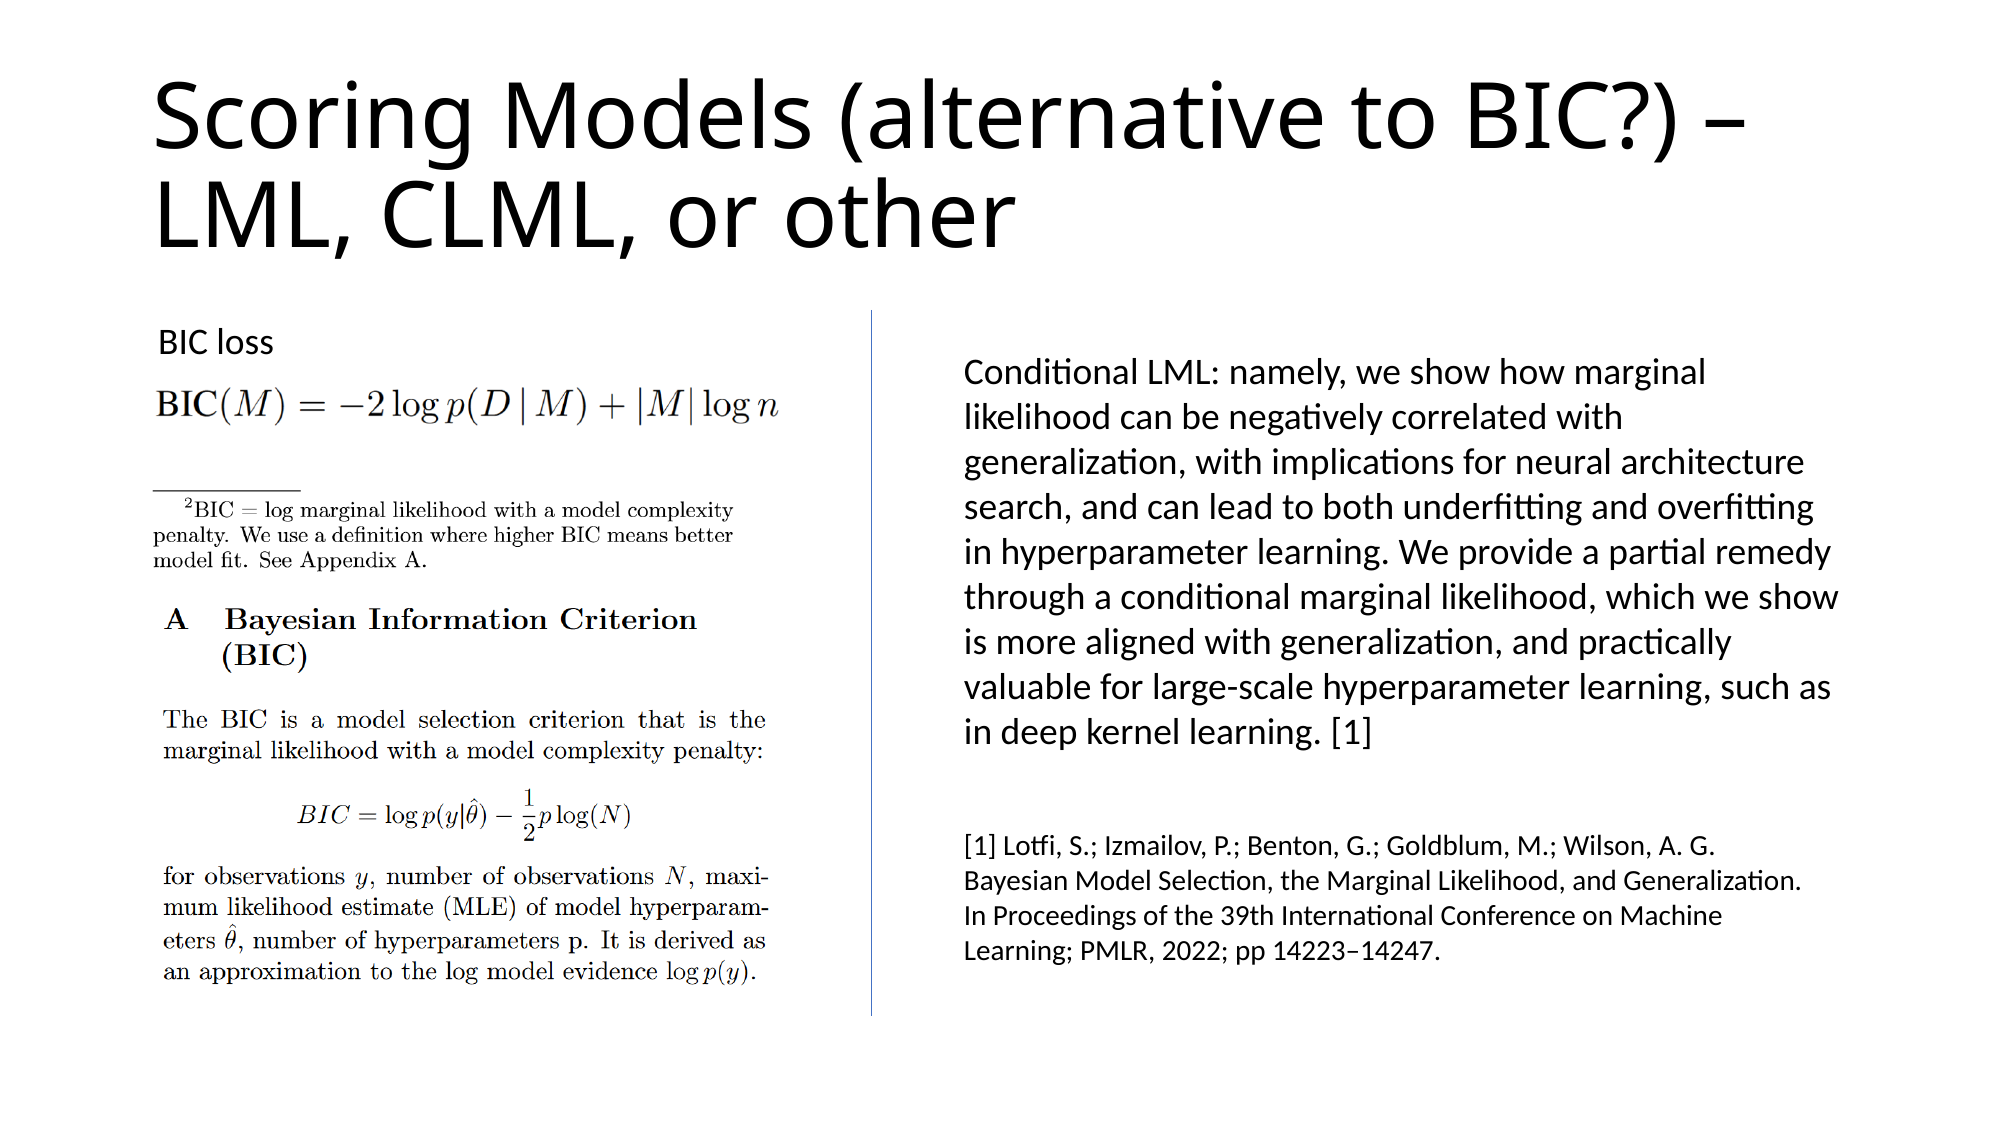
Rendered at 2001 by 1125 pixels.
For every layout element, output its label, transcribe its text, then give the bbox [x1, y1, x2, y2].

picture [137, 367, 809, 443]
title Scoring Models (alternative to BIC?) – LML, CLML, or other [137, 59, 1863, 278]
text_box [1] Lotfi, S.; Izmailov, P.; Benton, G.; Goldblum, M.; Wilson, A. G. Bayesian Model Selection, the Marginal Likelihood, and Generalization. In Proceedings of the 39th International Conference on Machine Learning; PMLR, 2022; pp 14223–14247. [949, 819, 1824, 974]
text_box Conditional LML: namely, we show how marginal likelihood can be negatively correlated with generalization, with implications for neural architecture search, and can lead to both underfitting and overfitting in hyperparameter learning. We provide a partial remedy through a conditional marginal likelihood, which we show is more aligned with generalization, and practically valuable for large-scale hyperparameter learning, such as in deep kernel learning. [1] [949, 340, 1863, 760]
text_box BIC loss [143, 309, 300, 367]
picture [151, 490, 773, 995]
